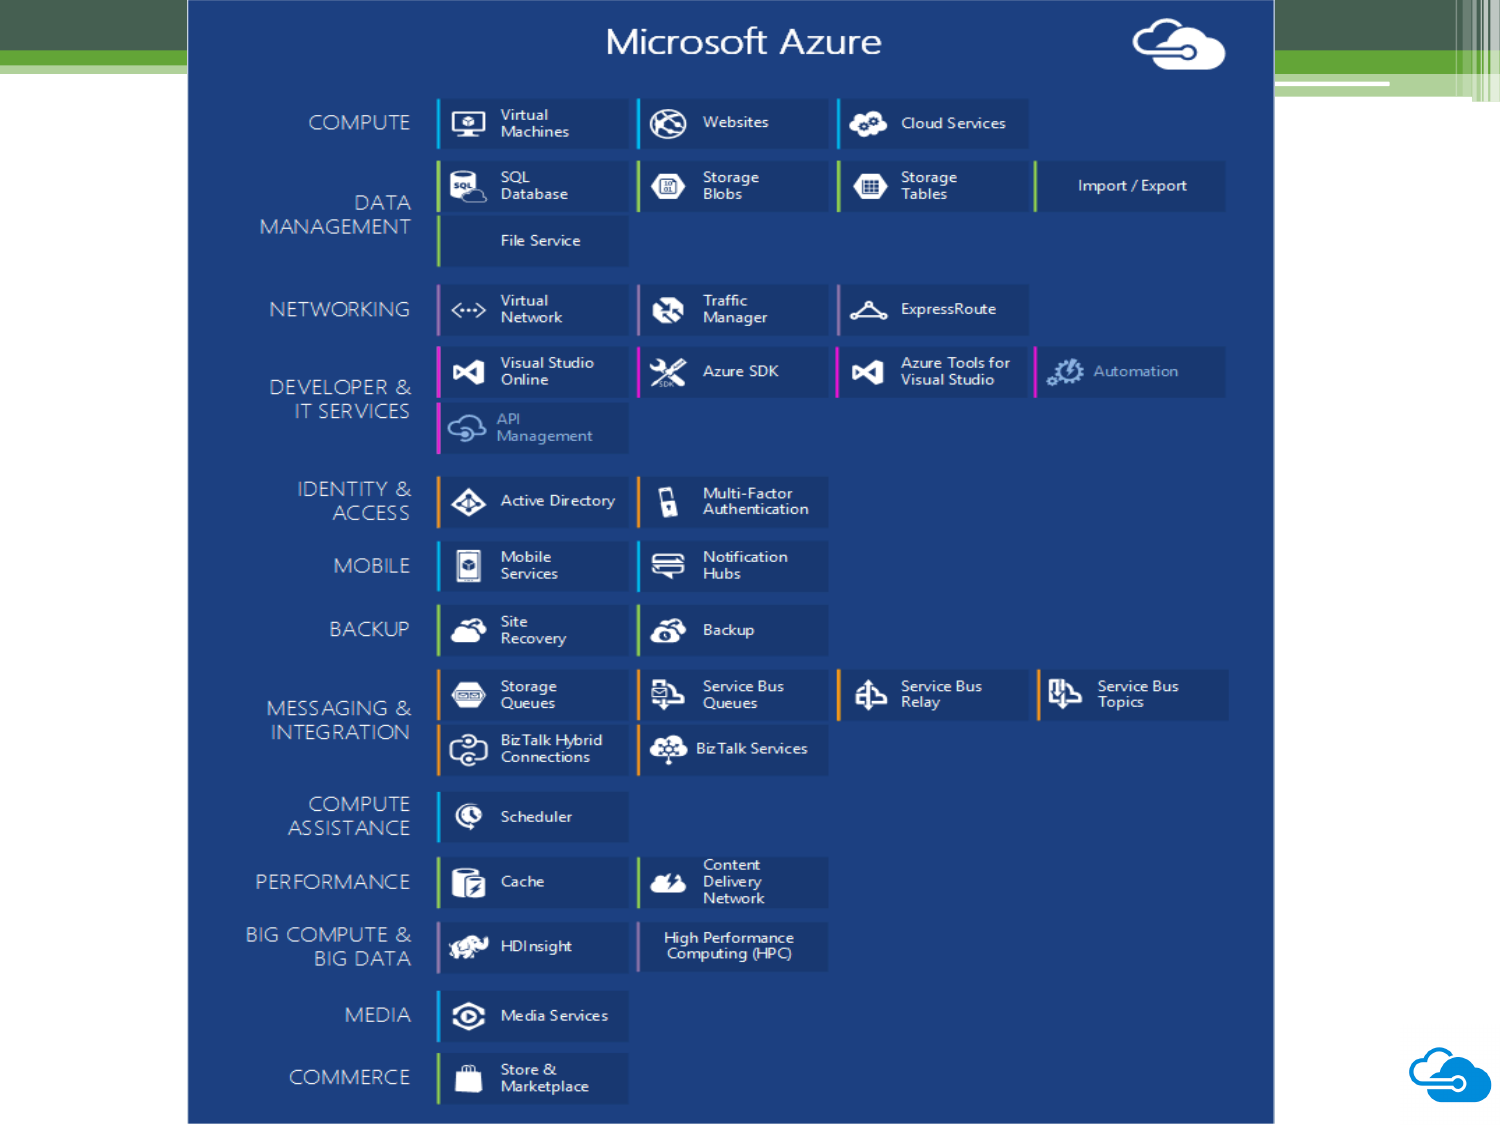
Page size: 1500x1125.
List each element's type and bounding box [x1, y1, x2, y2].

picture [1399, 1024, 1500, 1125]
picture [187, 0, 1275, 1125]
